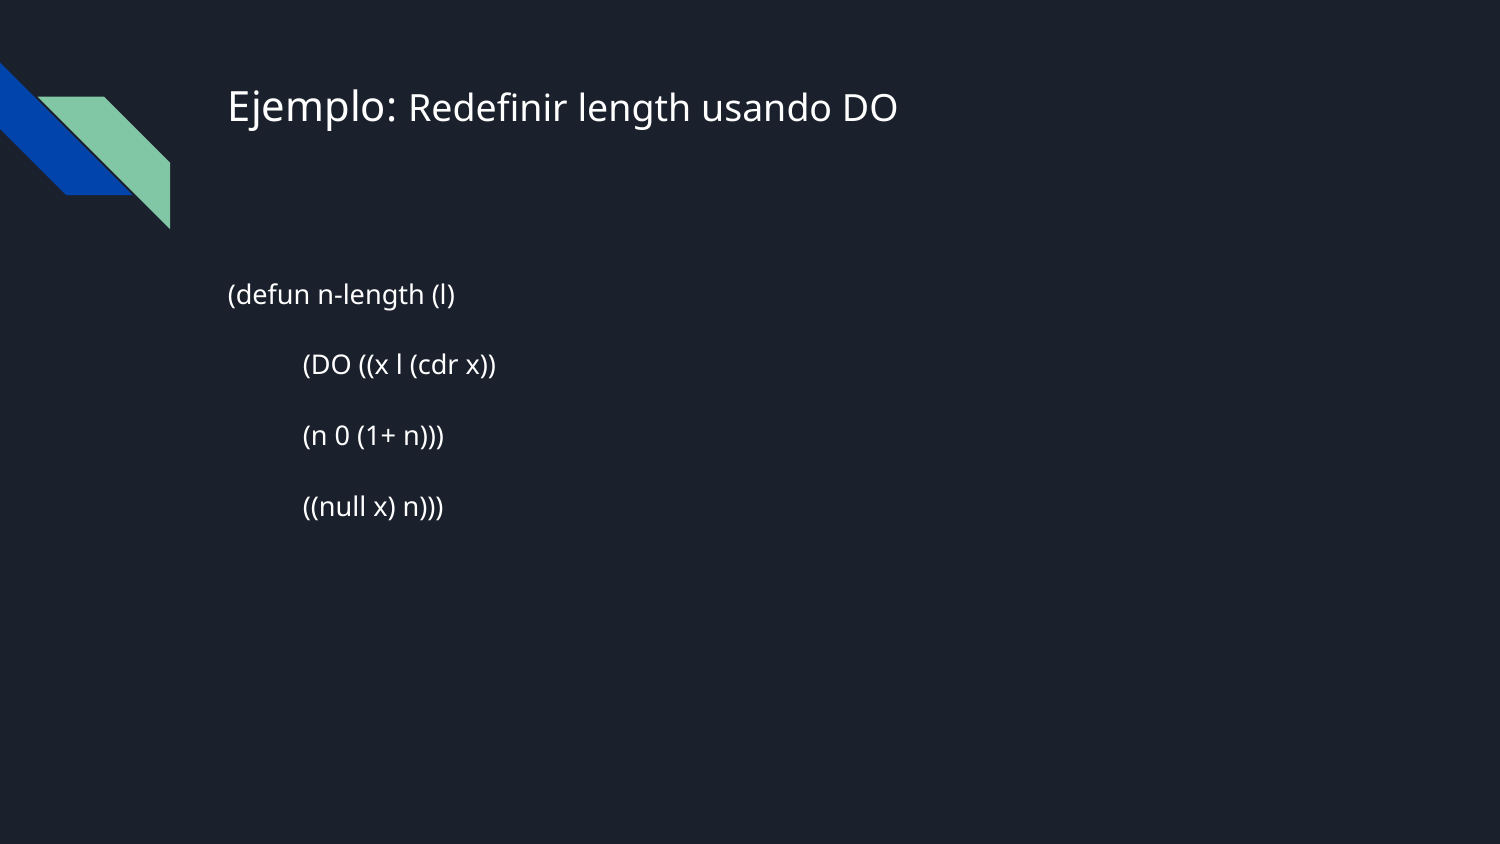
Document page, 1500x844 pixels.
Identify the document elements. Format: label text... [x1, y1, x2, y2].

title Ejemplo: Redefinir length usando DO [212, 64, 1368, 215]
list (defun n-length (l) (DO ((x l (cdr x)) (n 0 (1+ n))) ((null x) n))) [212, 257, 1368, 735]
